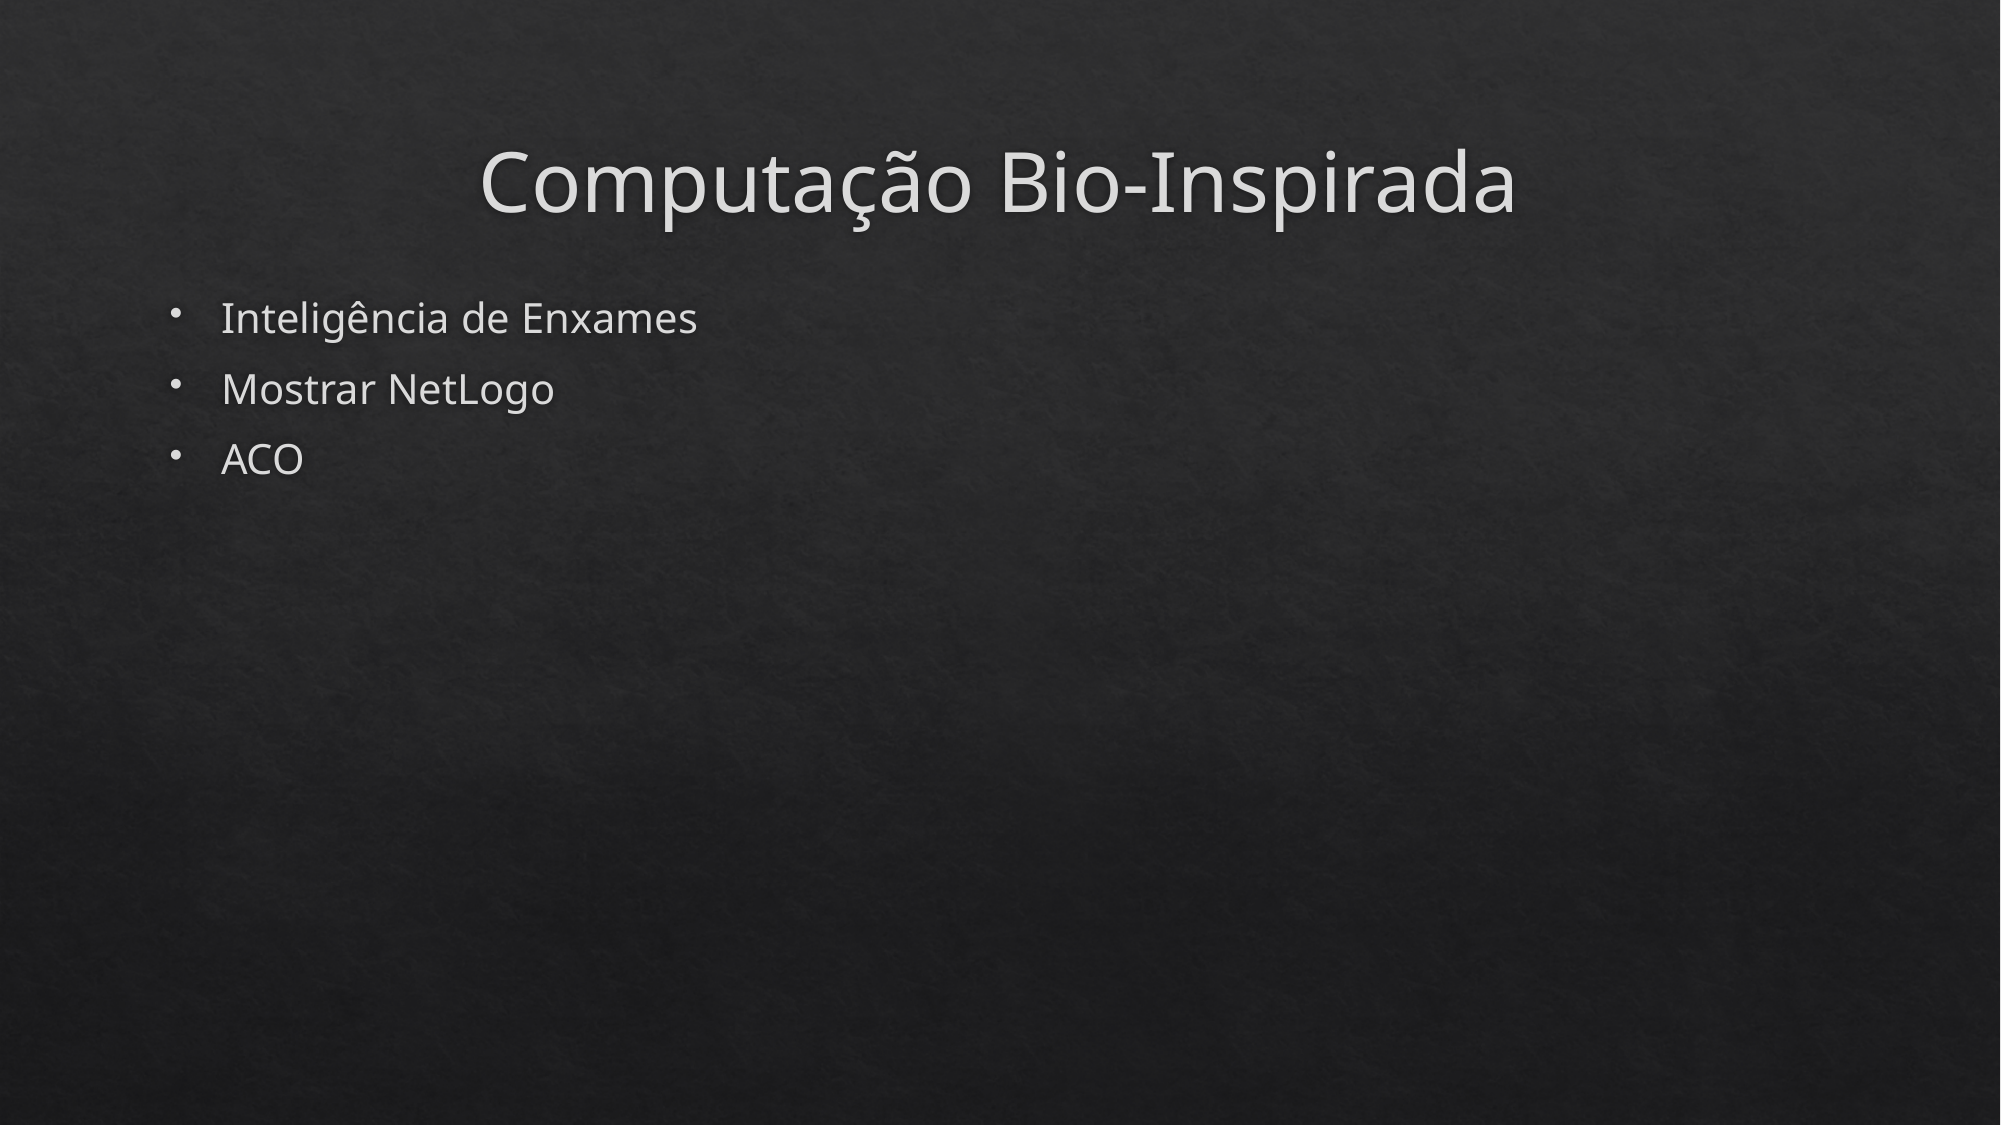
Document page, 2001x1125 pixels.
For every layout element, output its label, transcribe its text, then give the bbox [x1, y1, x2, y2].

title Computação Bio-Inspirada [149, 99, 1849, 260]
list Inteligência de Enxames Mostrar NetLogo ACO [149, 284, 1849, 950]
